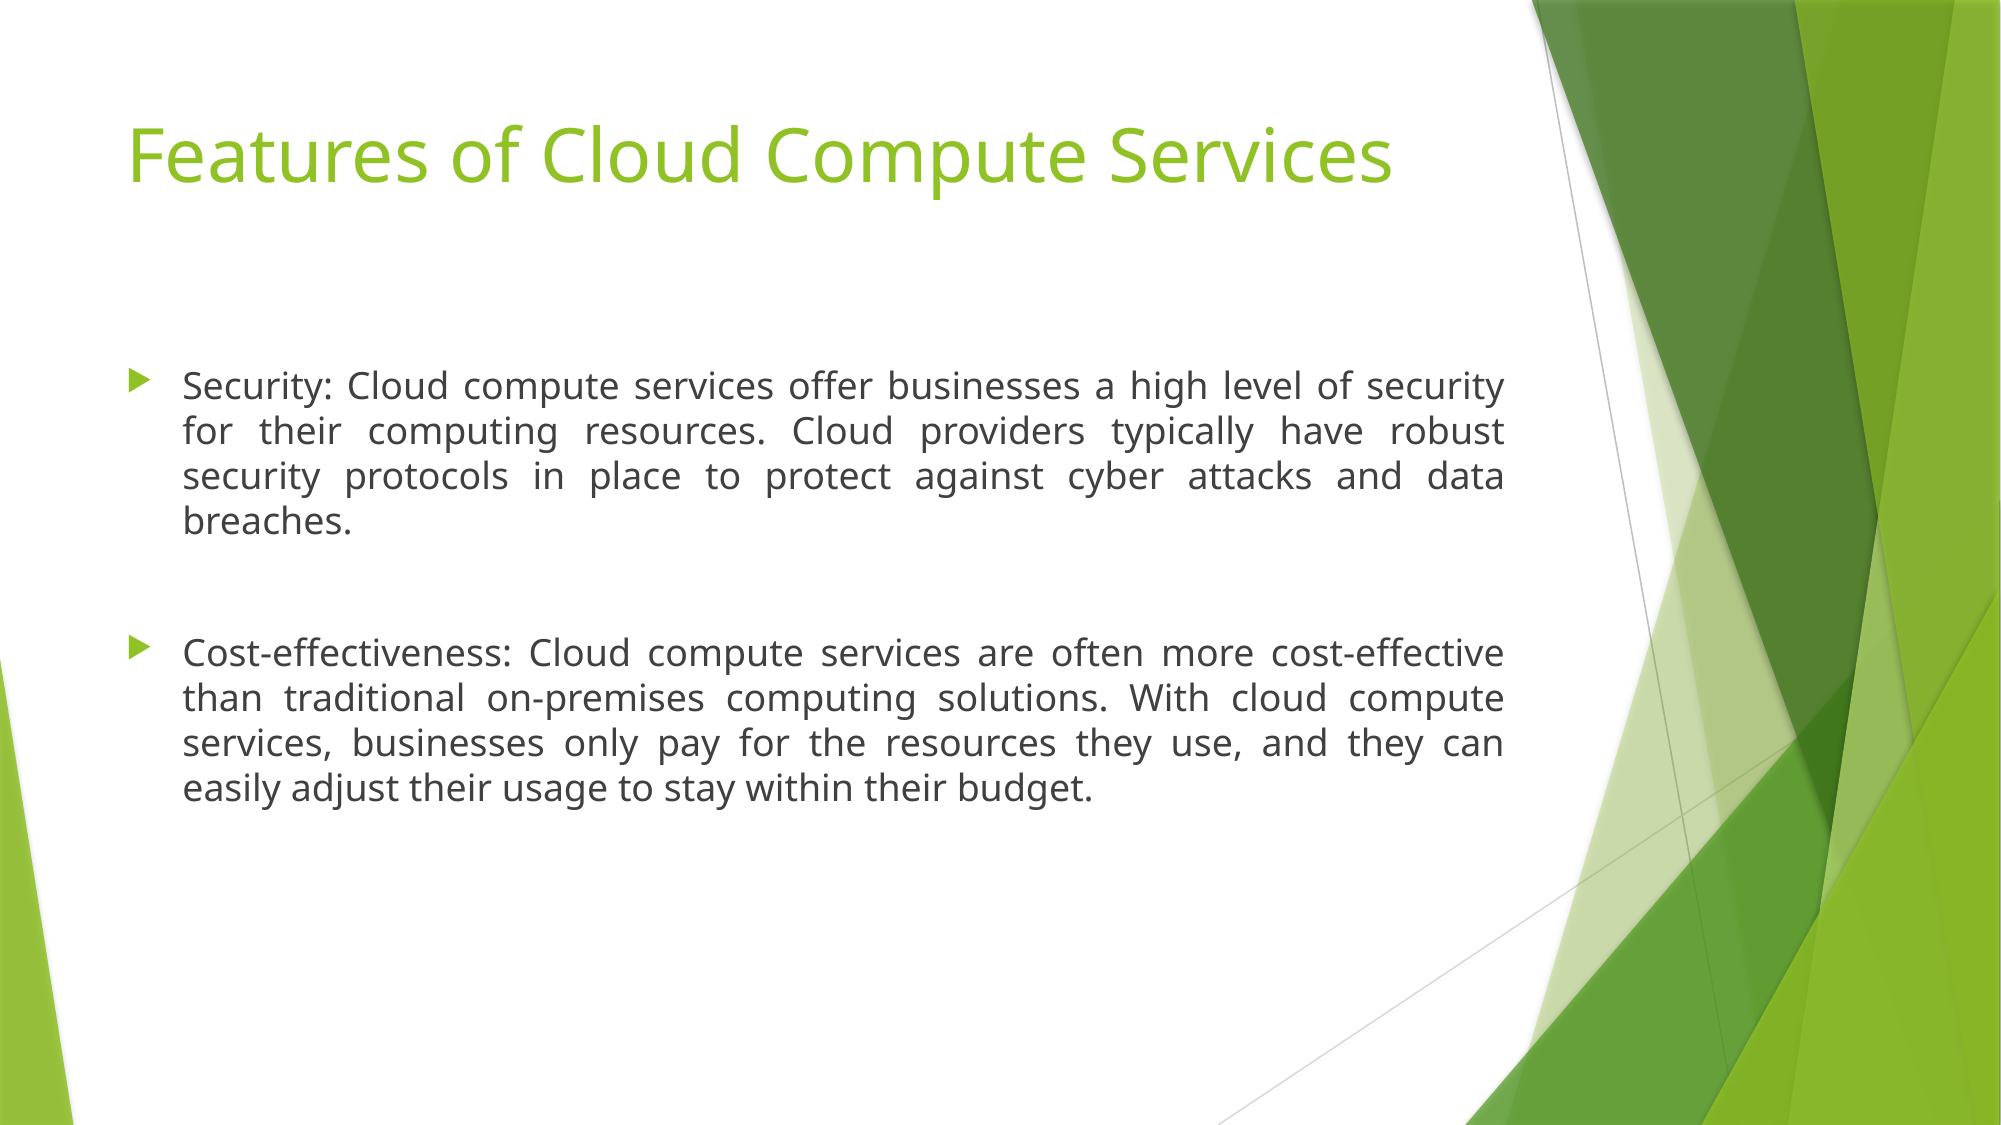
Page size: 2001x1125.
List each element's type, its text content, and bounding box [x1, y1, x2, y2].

title Features of Cloud Compute Services [111, 99, 1522, 317]
list Security: Cloud compute services offer businesses a high level of security for their computing resources. Cloud providers typically have robust security protocols in place to protect against cyber attacks and data breaches. Cost-effectiveness: Cloud compute services are often more cost-effective than traditional on-premises computing solutions. With cloud compute services, businesses only pay for the resources they use, and they can easily adjust their usage to stay within their budget. [111, 354, 1522, 992]
